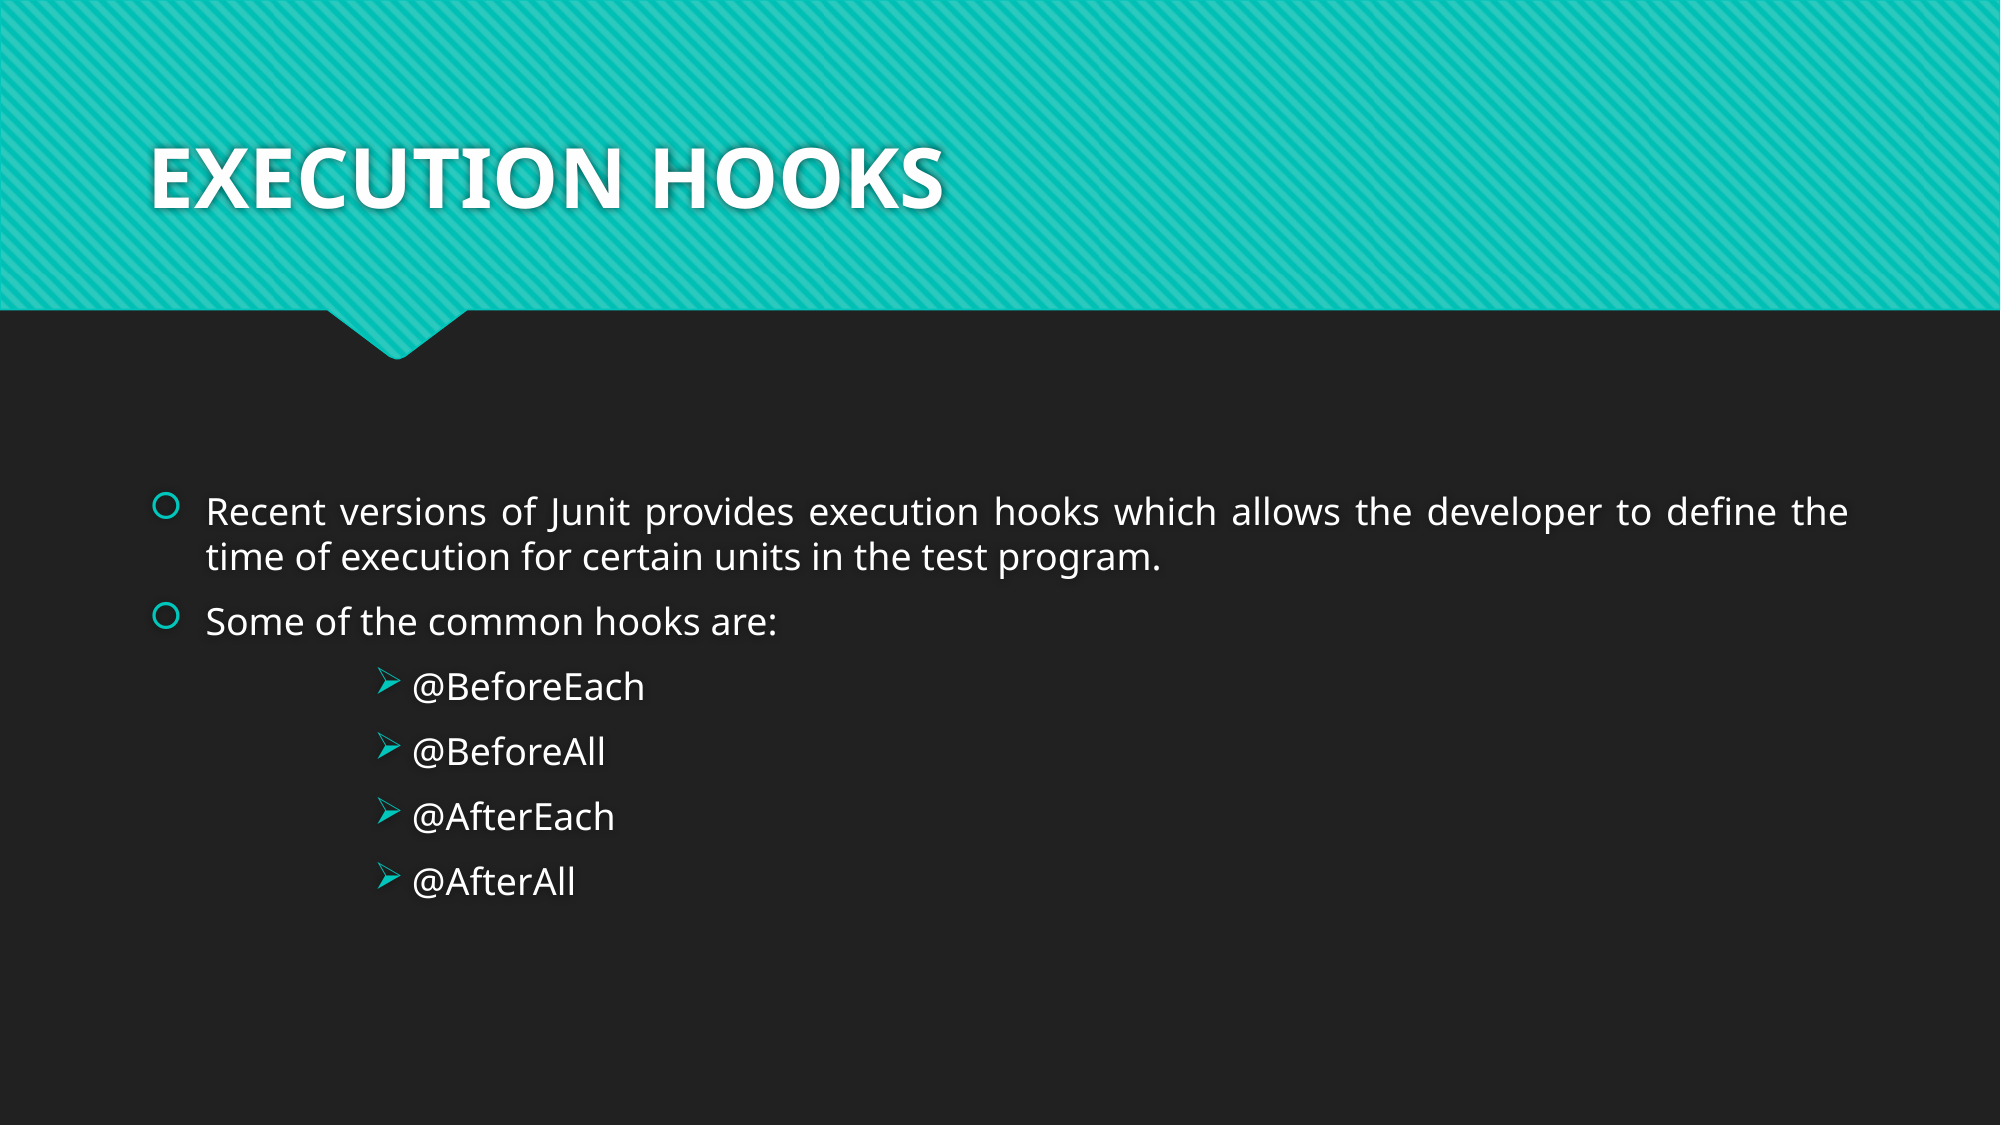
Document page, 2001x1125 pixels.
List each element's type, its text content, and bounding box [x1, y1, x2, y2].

list Recent versions of Junit provides execution hooks which allows the developer to define the time of execution for certain units in the test program. Some of the common hooks are: @BeforeEach @BeforeAll @AfterEach @AfterAll [134, 364, 1866, 1027]
title EXECUTION HOOKS [132, 73, 1868, 233]
